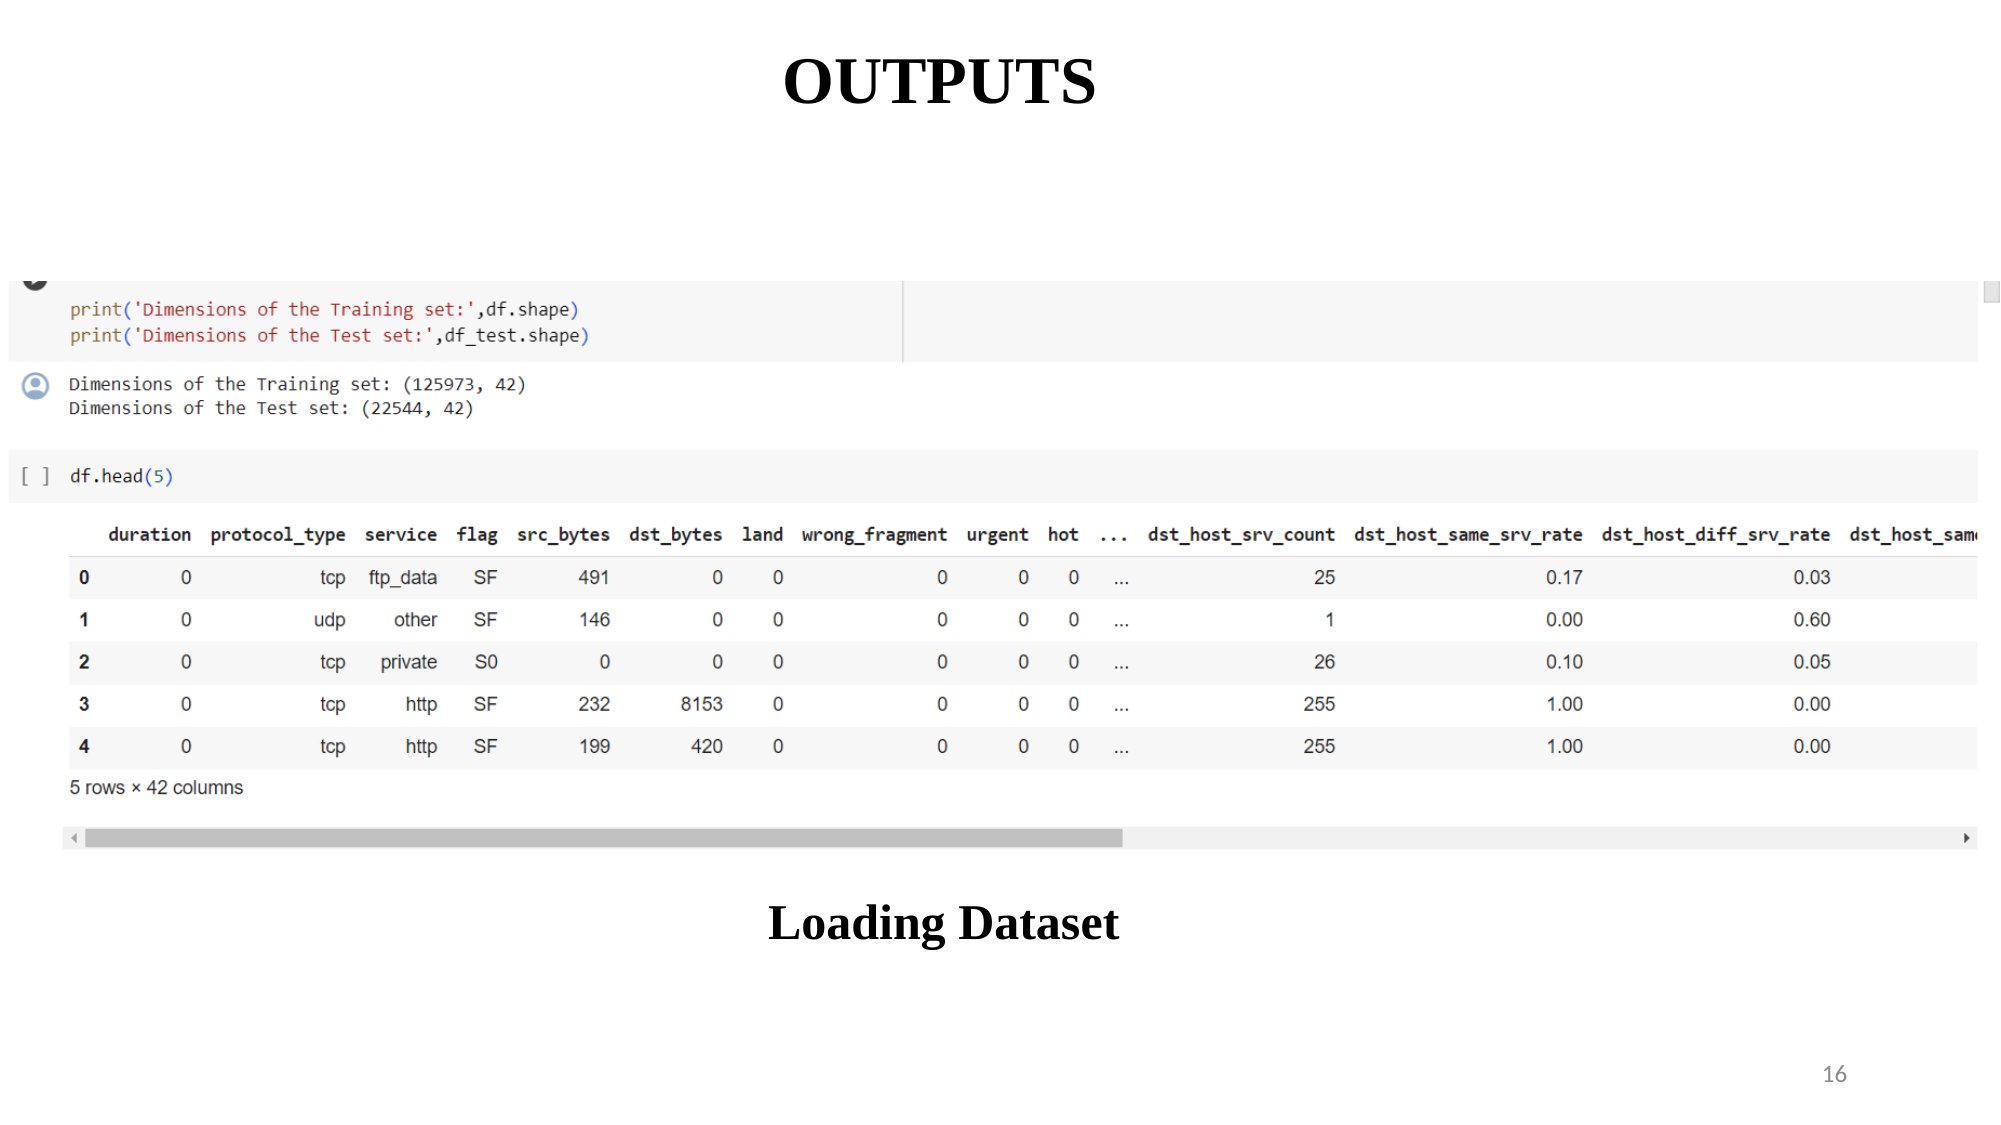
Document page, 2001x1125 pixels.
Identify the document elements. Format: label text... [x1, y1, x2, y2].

text_box OUTPUTS [767, 29, 1113, 125]
slide_number 16 [1412, 1042, 1863, 1103]
text_box Loading Dataset [753, 882, 1135, 958]
picture [0, 281, 2000, 857]
